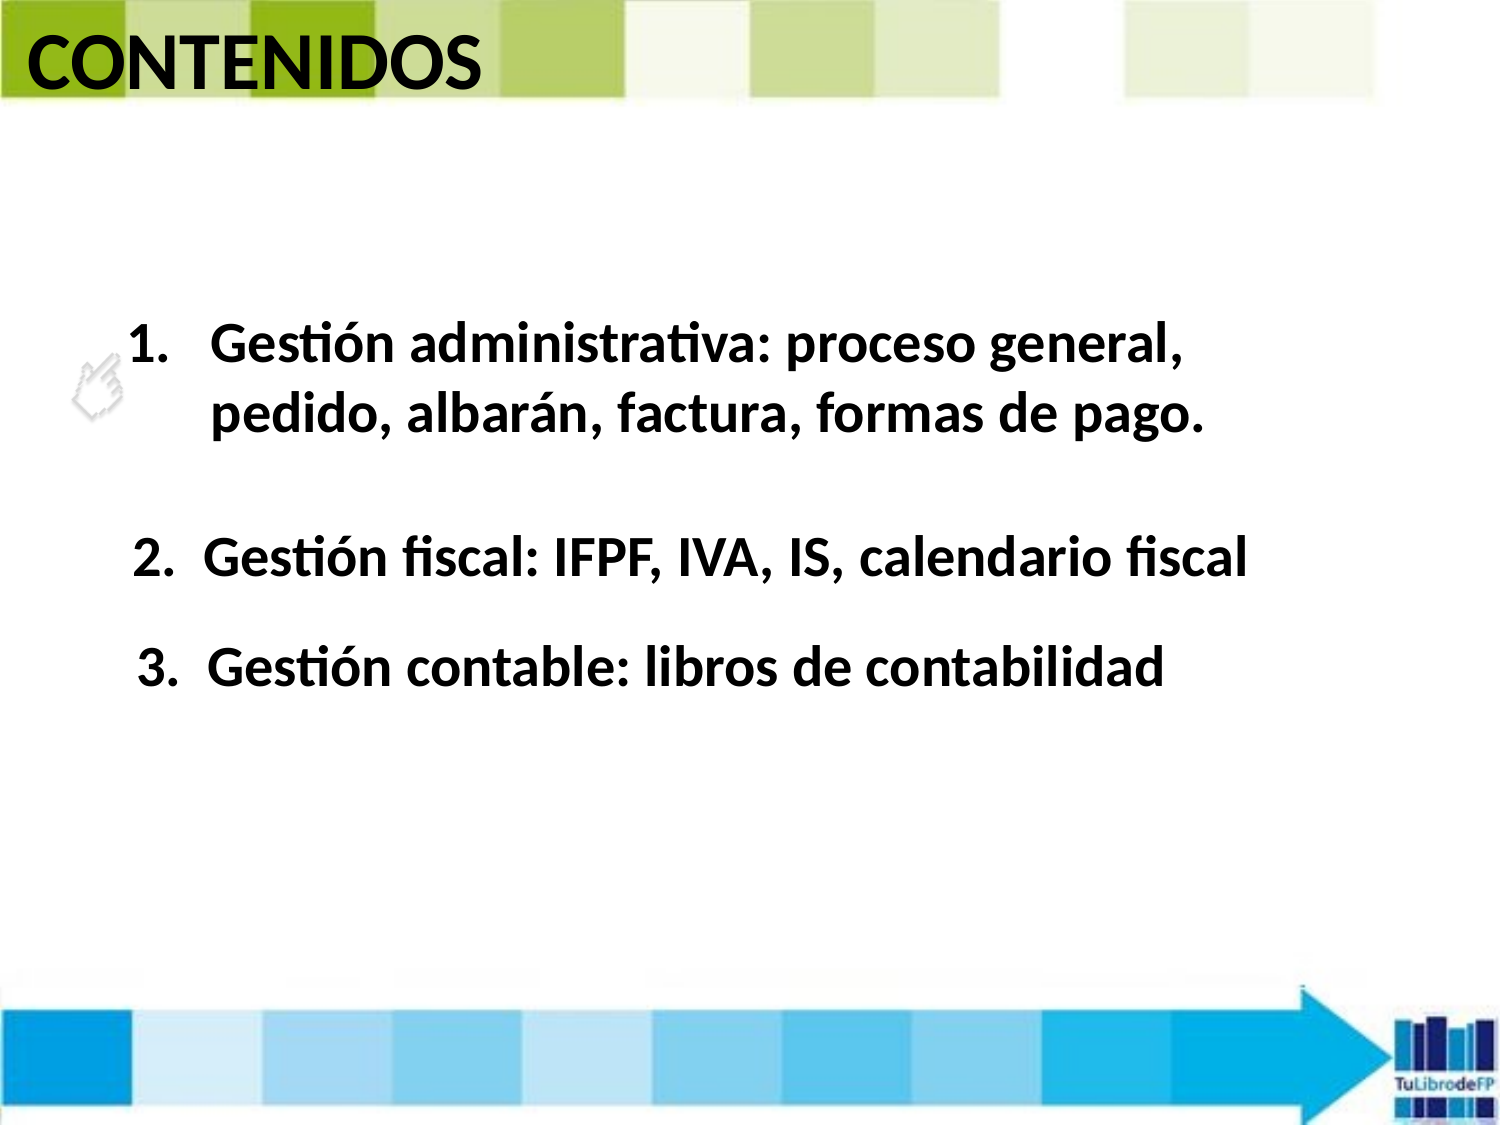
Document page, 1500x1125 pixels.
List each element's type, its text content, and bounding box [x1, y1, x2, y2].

picture [0, 0, 1500, 1125]
title CONTENIDOS [12, 0, 987, 114]
text_box 3. Gestión contable: libros de contabilidad [121, 621, 1392, 706]
text_box 2. Gestión fiscal: IFPF, IVA, IS, calendario fiscal [117, 510, 1388, 595]
text_box Gestión administrativa: proceso general, pedido, albarán, factura, formas de pago. [111, 296, 1249, 452]
